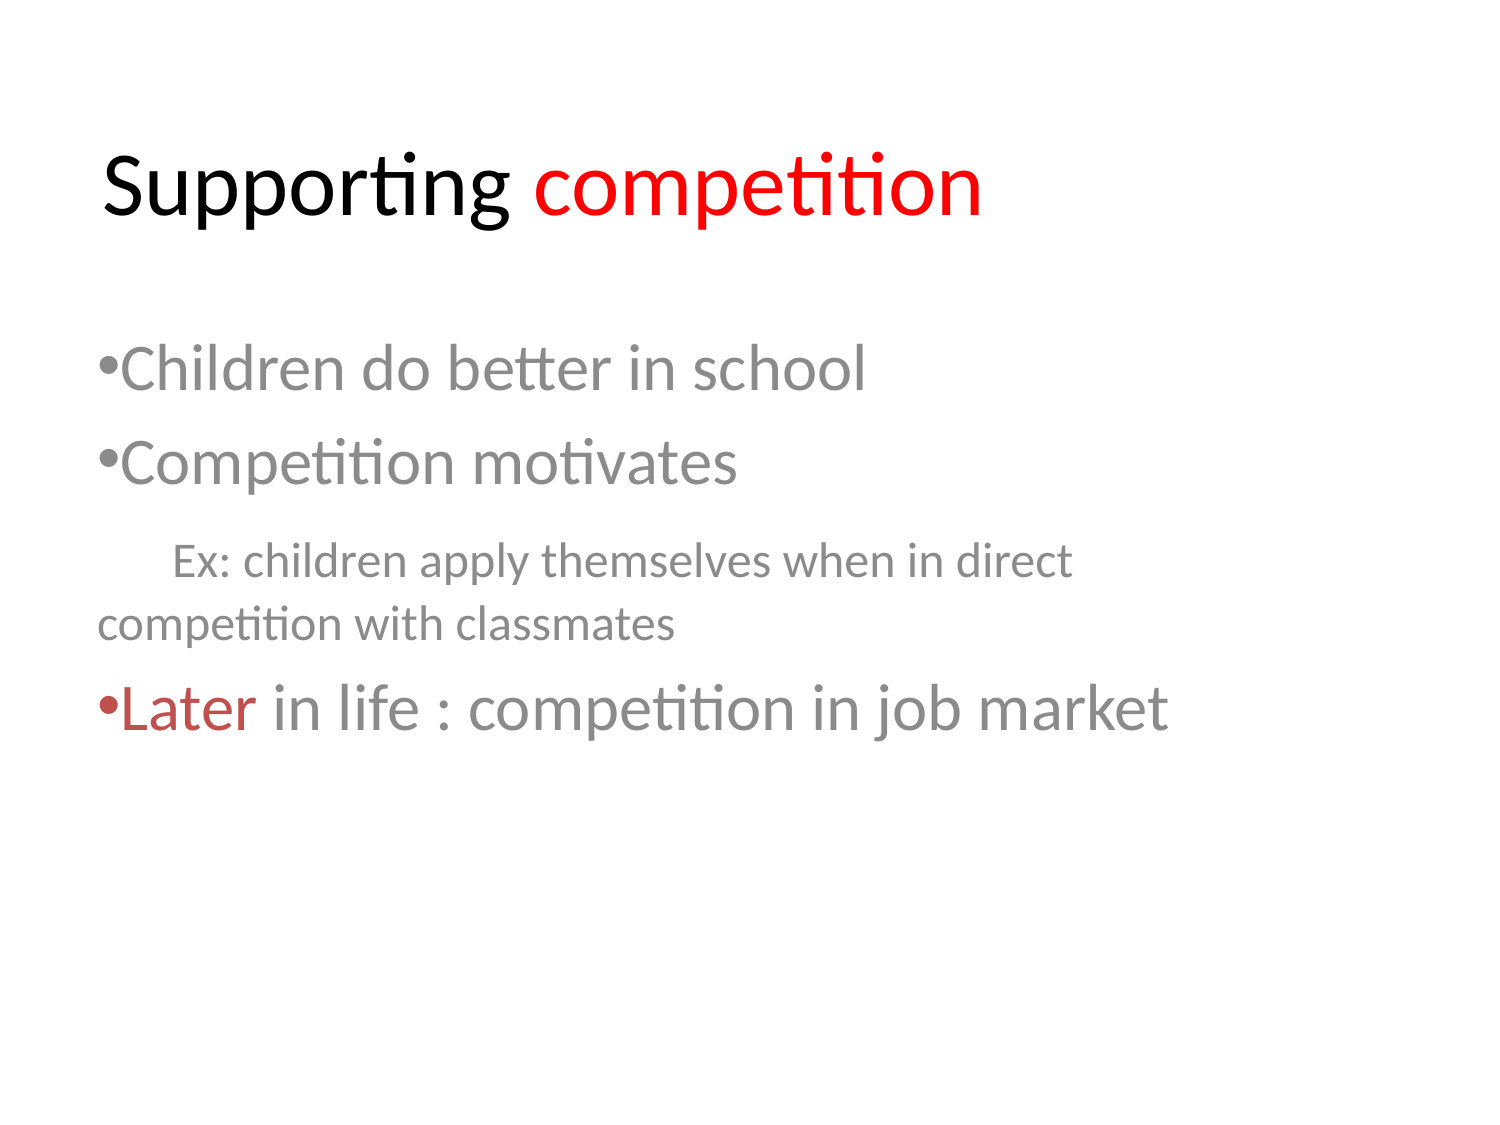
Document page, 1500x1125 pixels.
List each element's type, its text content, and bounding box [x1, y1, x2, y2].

title Supporting competition [0, 58, 1182, 300]
subtitle Children do better in school Competition motivates Ex: children apply themselves when in direct competition with classmates Later in life : competition in job market [82, 316, 1418, 1032]
